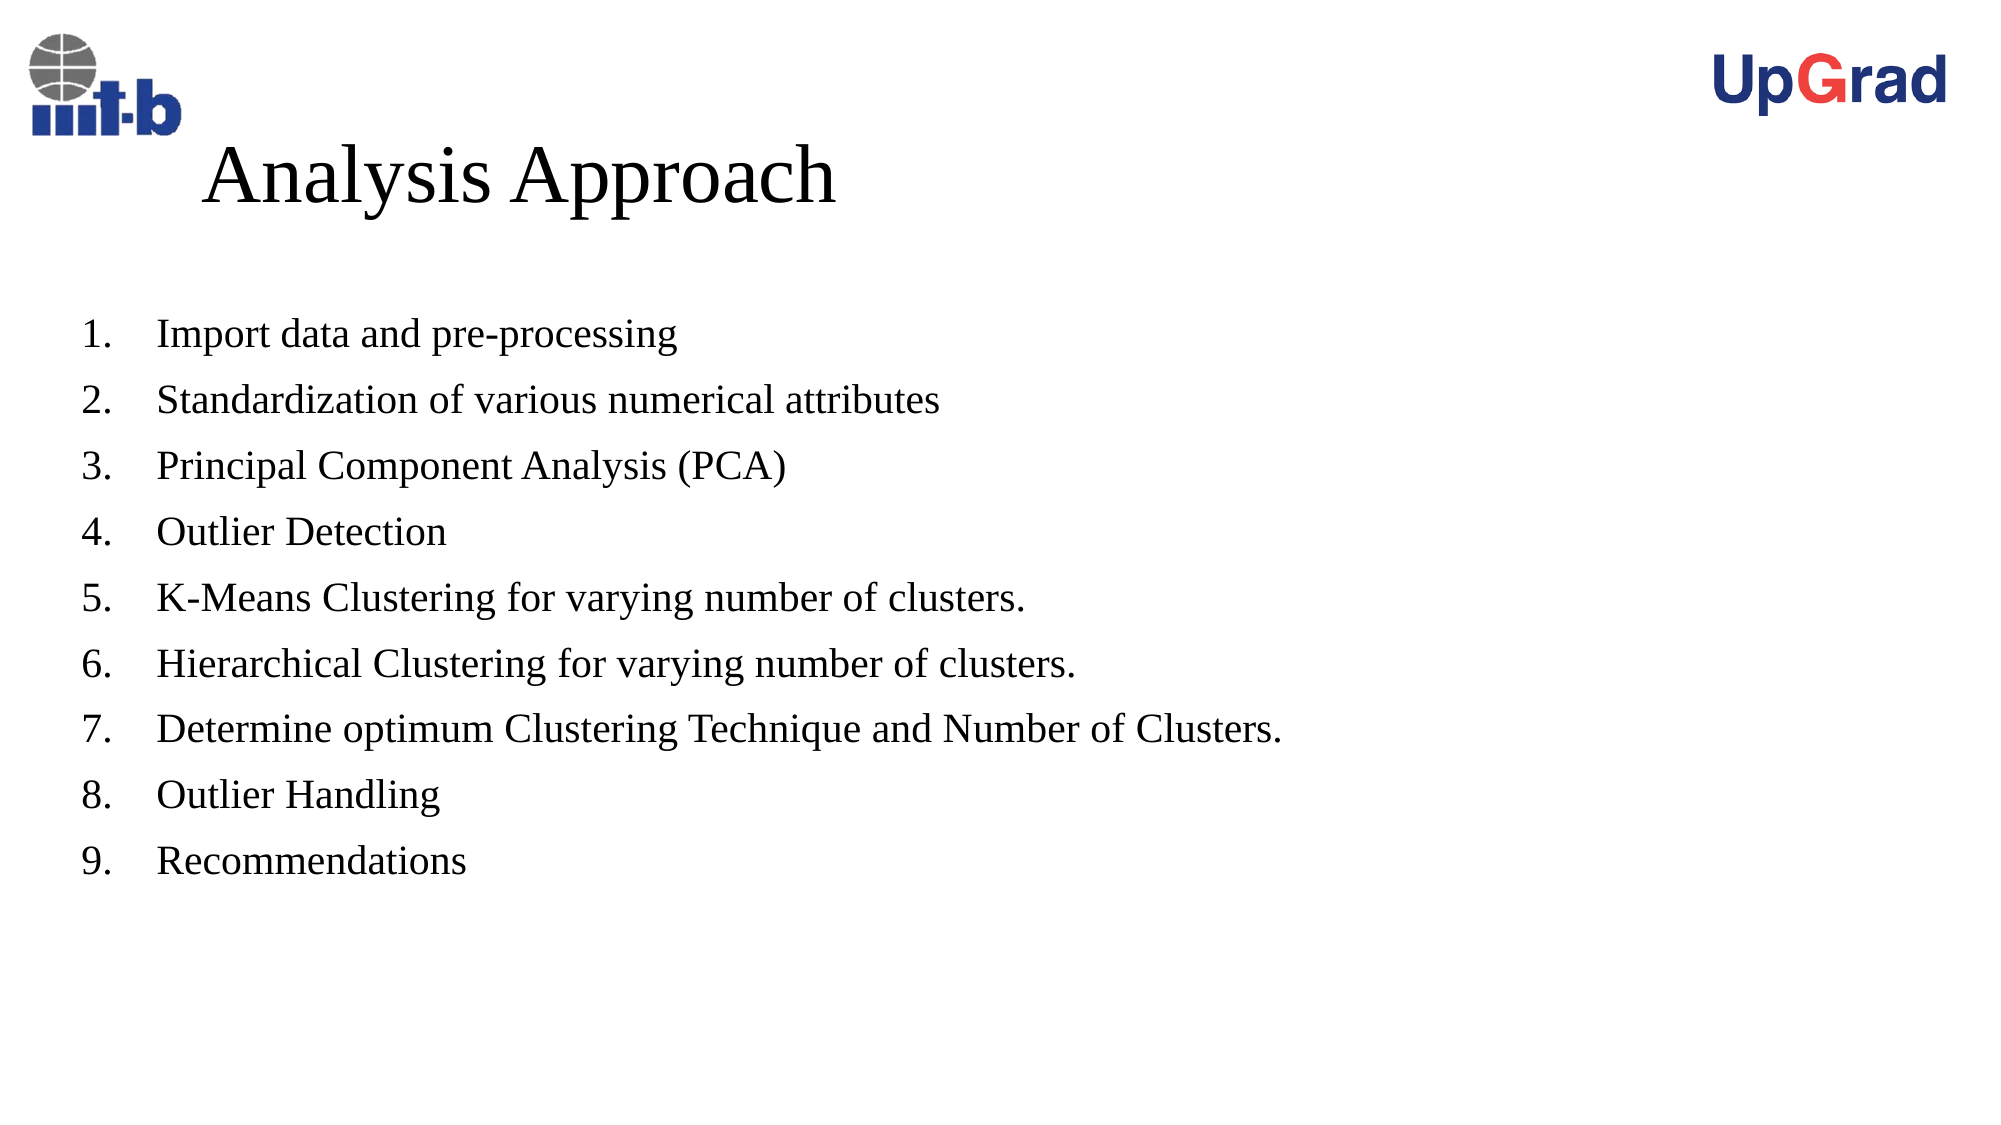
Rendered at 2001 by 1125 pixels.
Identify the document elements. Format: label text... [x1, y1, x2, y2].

list Import data and pre-processing Standardization of various numerical attributes Principal Component Analysis (PCA) Outlier Detection K-Means Clustering for varying number of clusters. Hierarchical Clustering for varying number of clusters. Determine optimum Clustering Technique and Number of Clusters. Outlier Handling Recommendations [66, 304, 1899, 1017]
picture [0, 29, 208, 163]
picture [1714, 53, 1952, 116]
title Analysis Approach [186, 104, 1715, 246]
